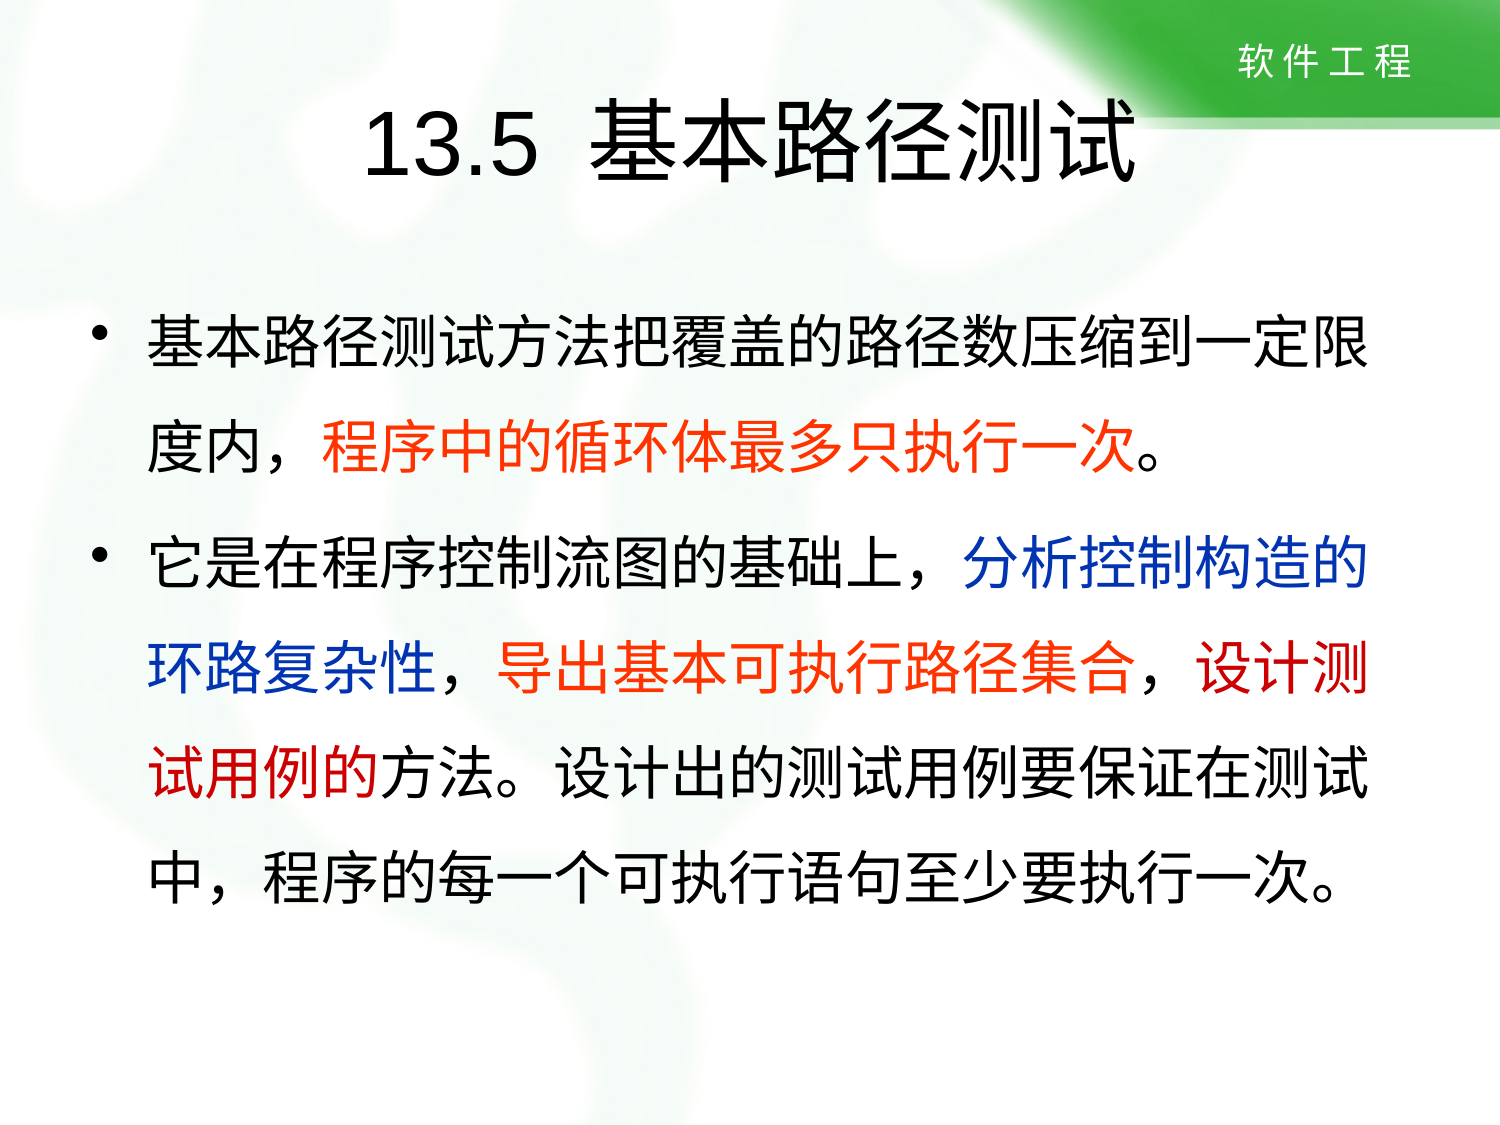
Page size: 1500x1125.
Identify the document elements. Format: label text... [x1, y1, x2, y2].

picture [0, 0, 1500, 1125]
title 13.5 基本路径测试 [75, 45, 1425, 233]
list 基本路径测试方法把覆盖的路径数压缩到一定限度内，程序中的循环体最多只执行一次。 它是在程序控制流图的基础上，分析控制构造的环路复杂性，导出基本可执行路径集合，设计测试用例的方法。设计出的测试用例要保证在测试中，程序的每一个可执行语句至少要执行一次。 [75, 262, 1425, 1005]
